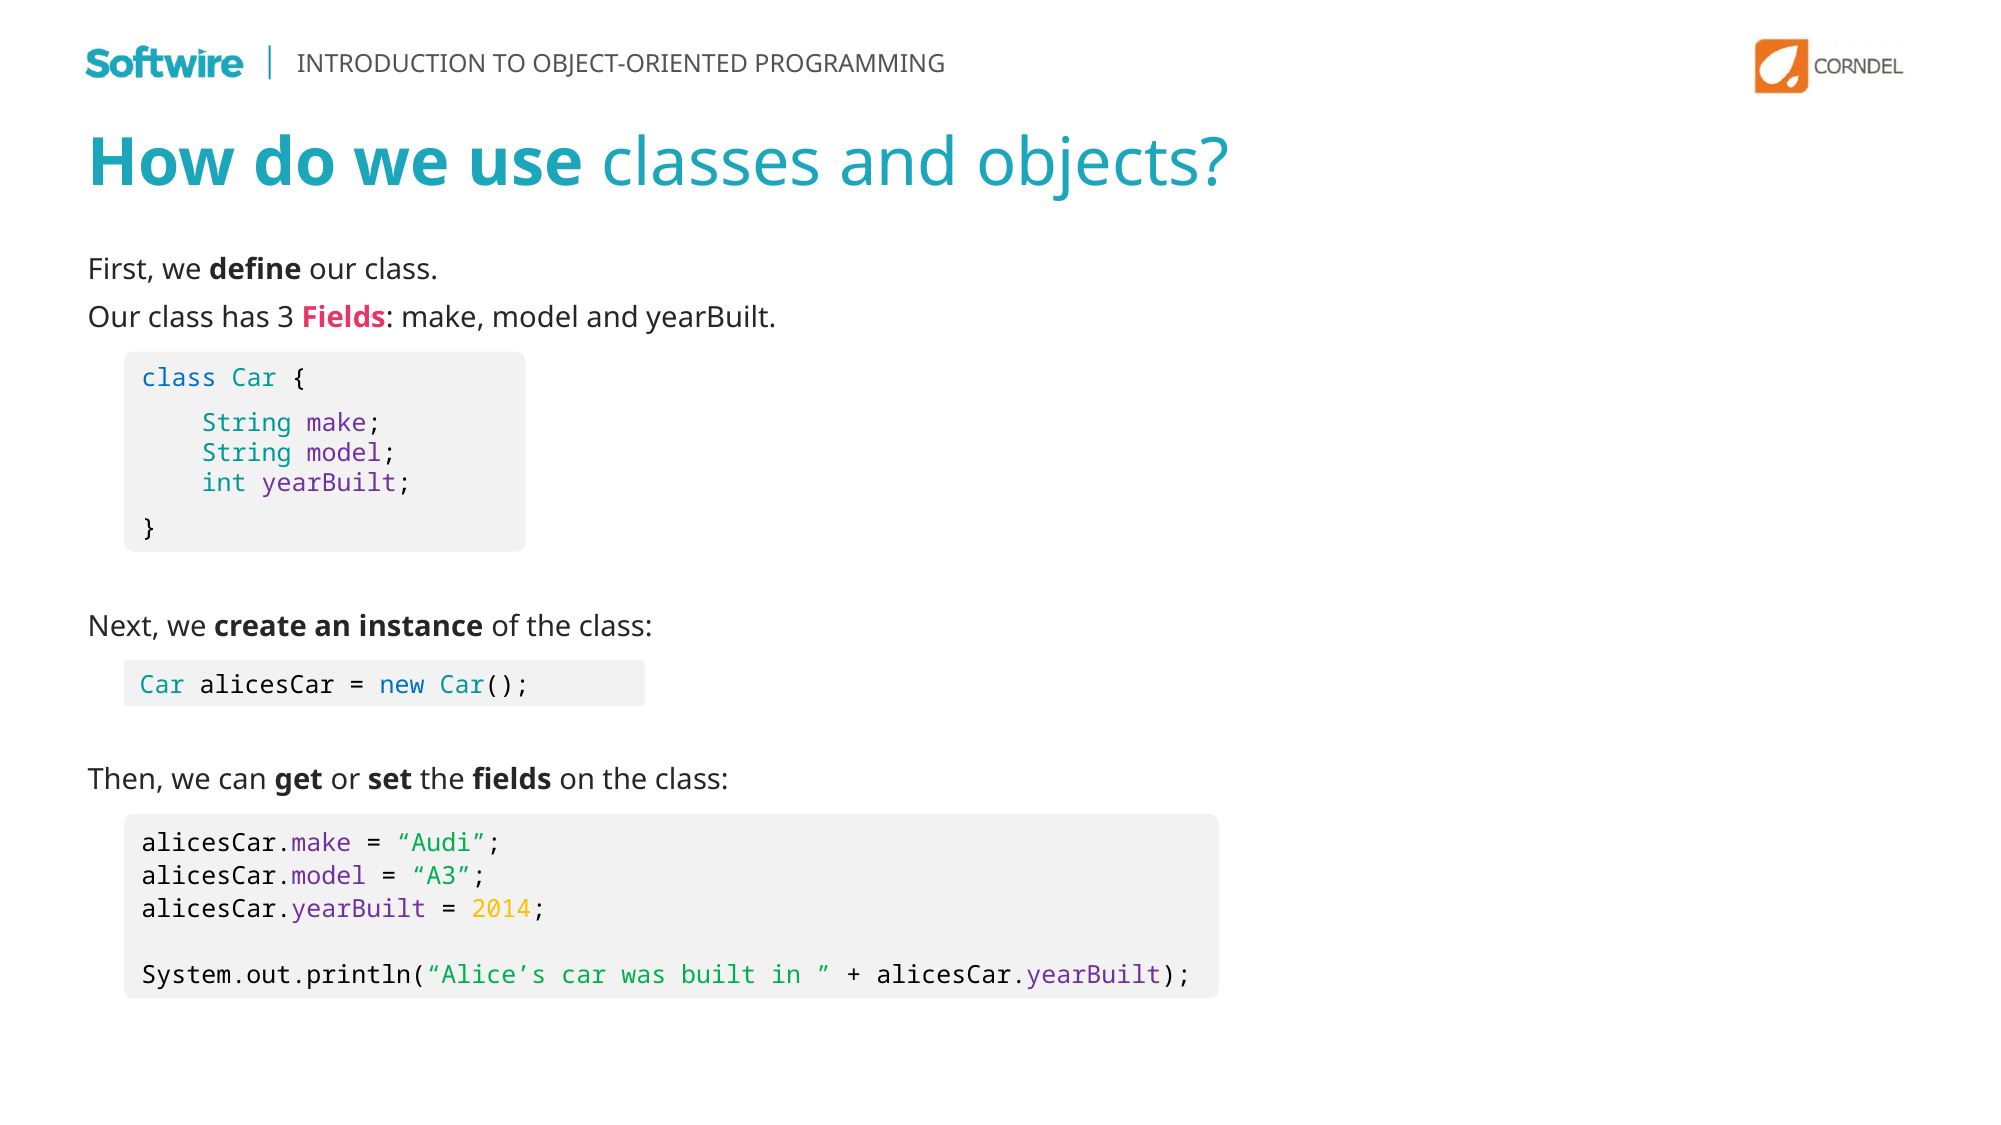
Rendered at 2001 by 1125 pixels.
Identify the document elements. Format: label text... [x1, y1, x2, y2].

picture [77, 0, 251, 123]
list INTRODUCTION TO OBJECT-ORIENTED PROGRAMMING [295, 49, 1705, 82]
text_box First, we define our class. Our class has 3 Fields: make, model and yearBuilt. [87, 250, 823, 334]
text_box alicesCar.make = “Audi”; alicesCar.model = “A3”; alicesCar.yearBuilt = 2014; System.out.println(“Alice’s car was built in ” + alicesCar.yearBuilt); [124, 813, 1219, 999]
list How do we use classes and objects? [87, 127, 1906, 201]
text_box Car alicesCar = new Car(); [124, 660, 645, 707]
text_box Next, we create an instance of the class: [87, 607, 700, 643]
picture [1751, 34, 1906, 96]
text_box class Car { String make; String model; int yearBuilt; } [124, 351, 526, 552]
text_box Then, we can get or set the fields on the class: [87, 760, 796, 796]
